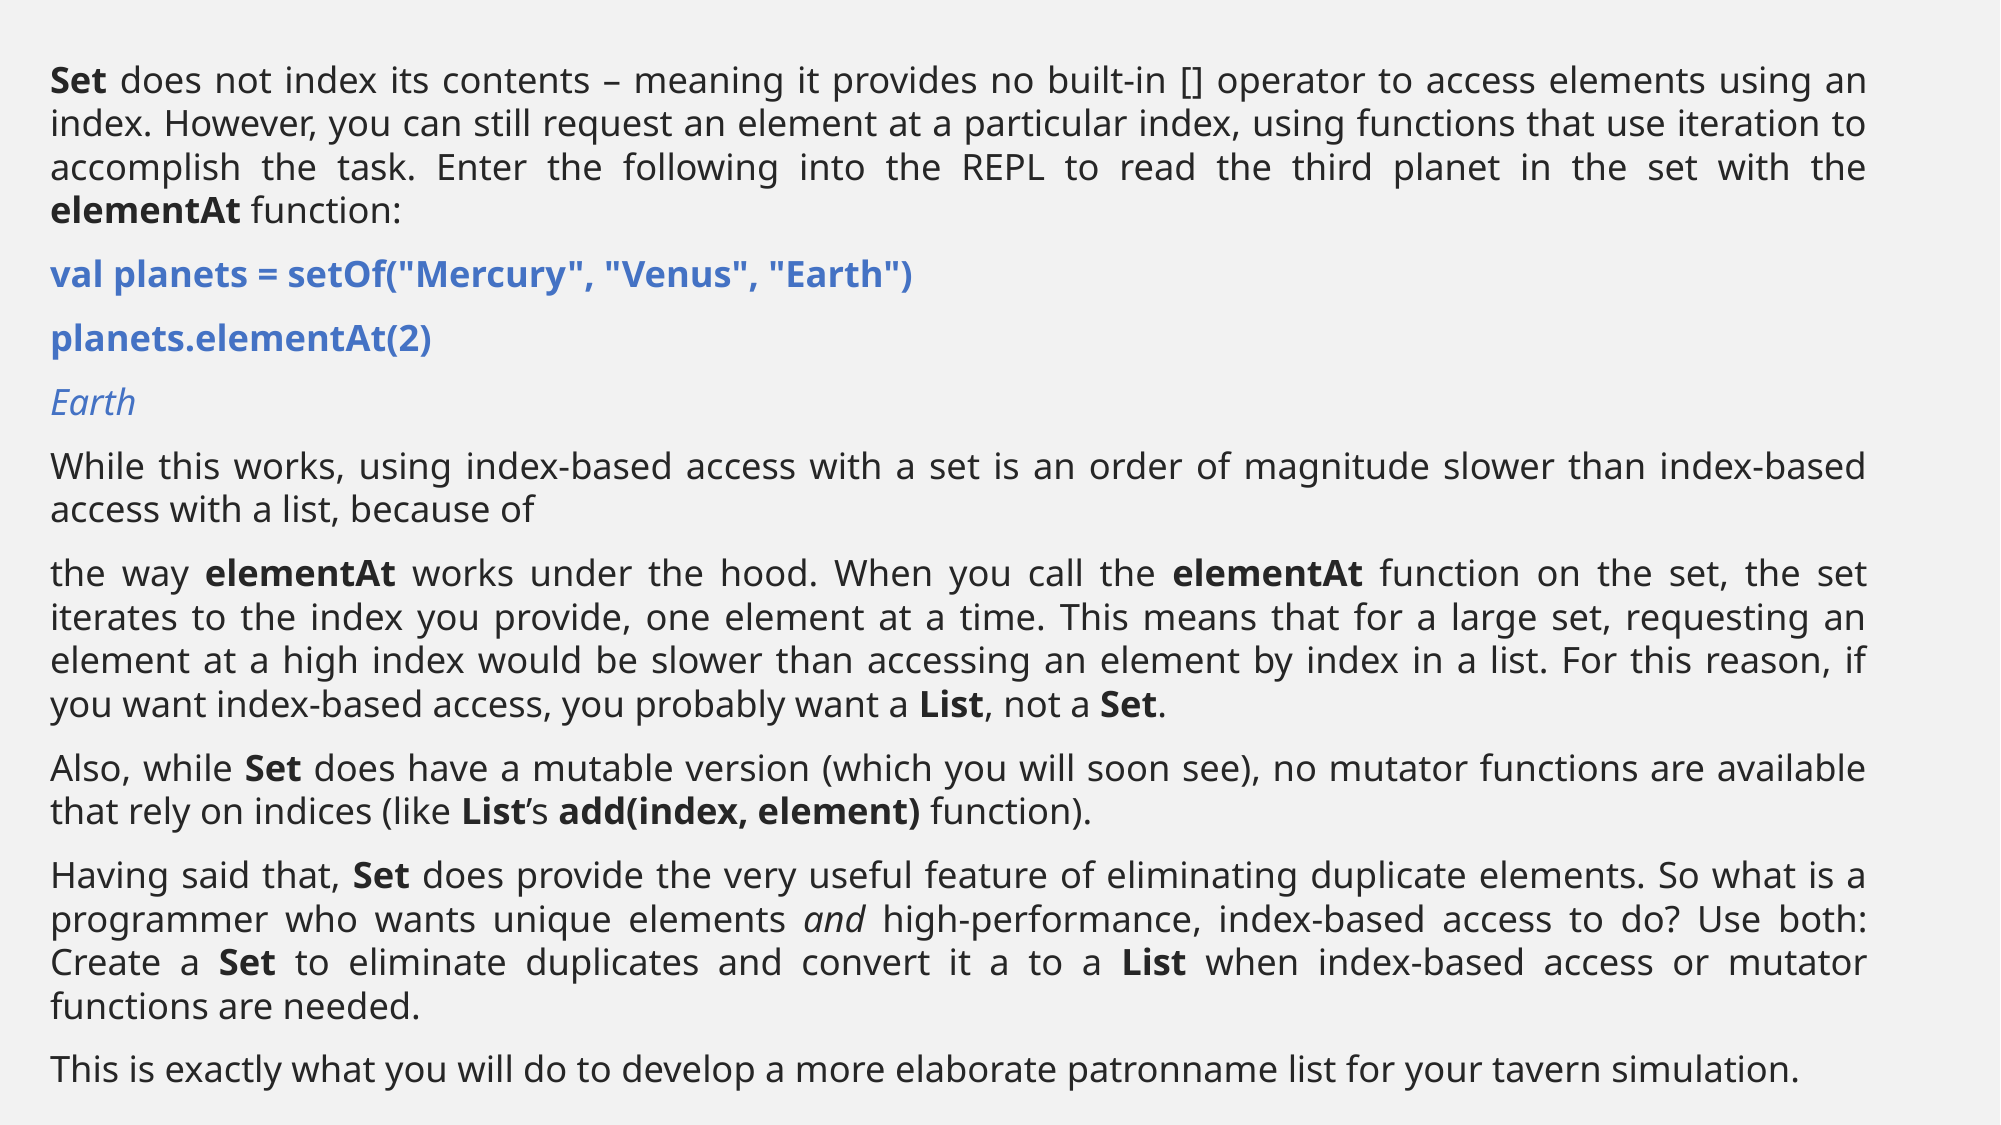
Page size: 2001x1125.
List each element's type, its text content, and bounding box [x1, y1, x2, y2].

list Set does not index its contents – meaning it provides no built-in [] operator to access elements using an index. However, you can still request an element at a particular index, using functions that use iteration to accomplish the task. Enter the following into the REPL to read the third planet in the set with the elementAt function: val planets = setOf("Mercury", "Venus", "Earth") planets.elementAt(2) Earth While this works, using index-based access with a set is an order of magnitude slower than index-based access with a list, because of the way elementAt works under the hood. When you call the elementAt function on the set, the set iterates to the index you provide, one element at a time. This means that for a large set, requesting an element at a high index would be slower than accessing an element by index in a list. For this reason, if you want index-based access, you probably want a List, not a Set. Also, while Set does have a mutable version (which you will soon see), no mutator functions are available that rely on indices (like List’s add(index, element) function). Having said that, Set does provide the very useful feature of eliminating duplicate elements. So what is a programmer who wants unique elements and high-performance, index-based access to do? Use both: Create a Set to eliminate duplicates and convert it a to a List when index-based access or mutator functions are needed. This is exactly what you will do to develop a more elaborate patronname list for your tavern simulation. [34, 49, 1883, 1100]
